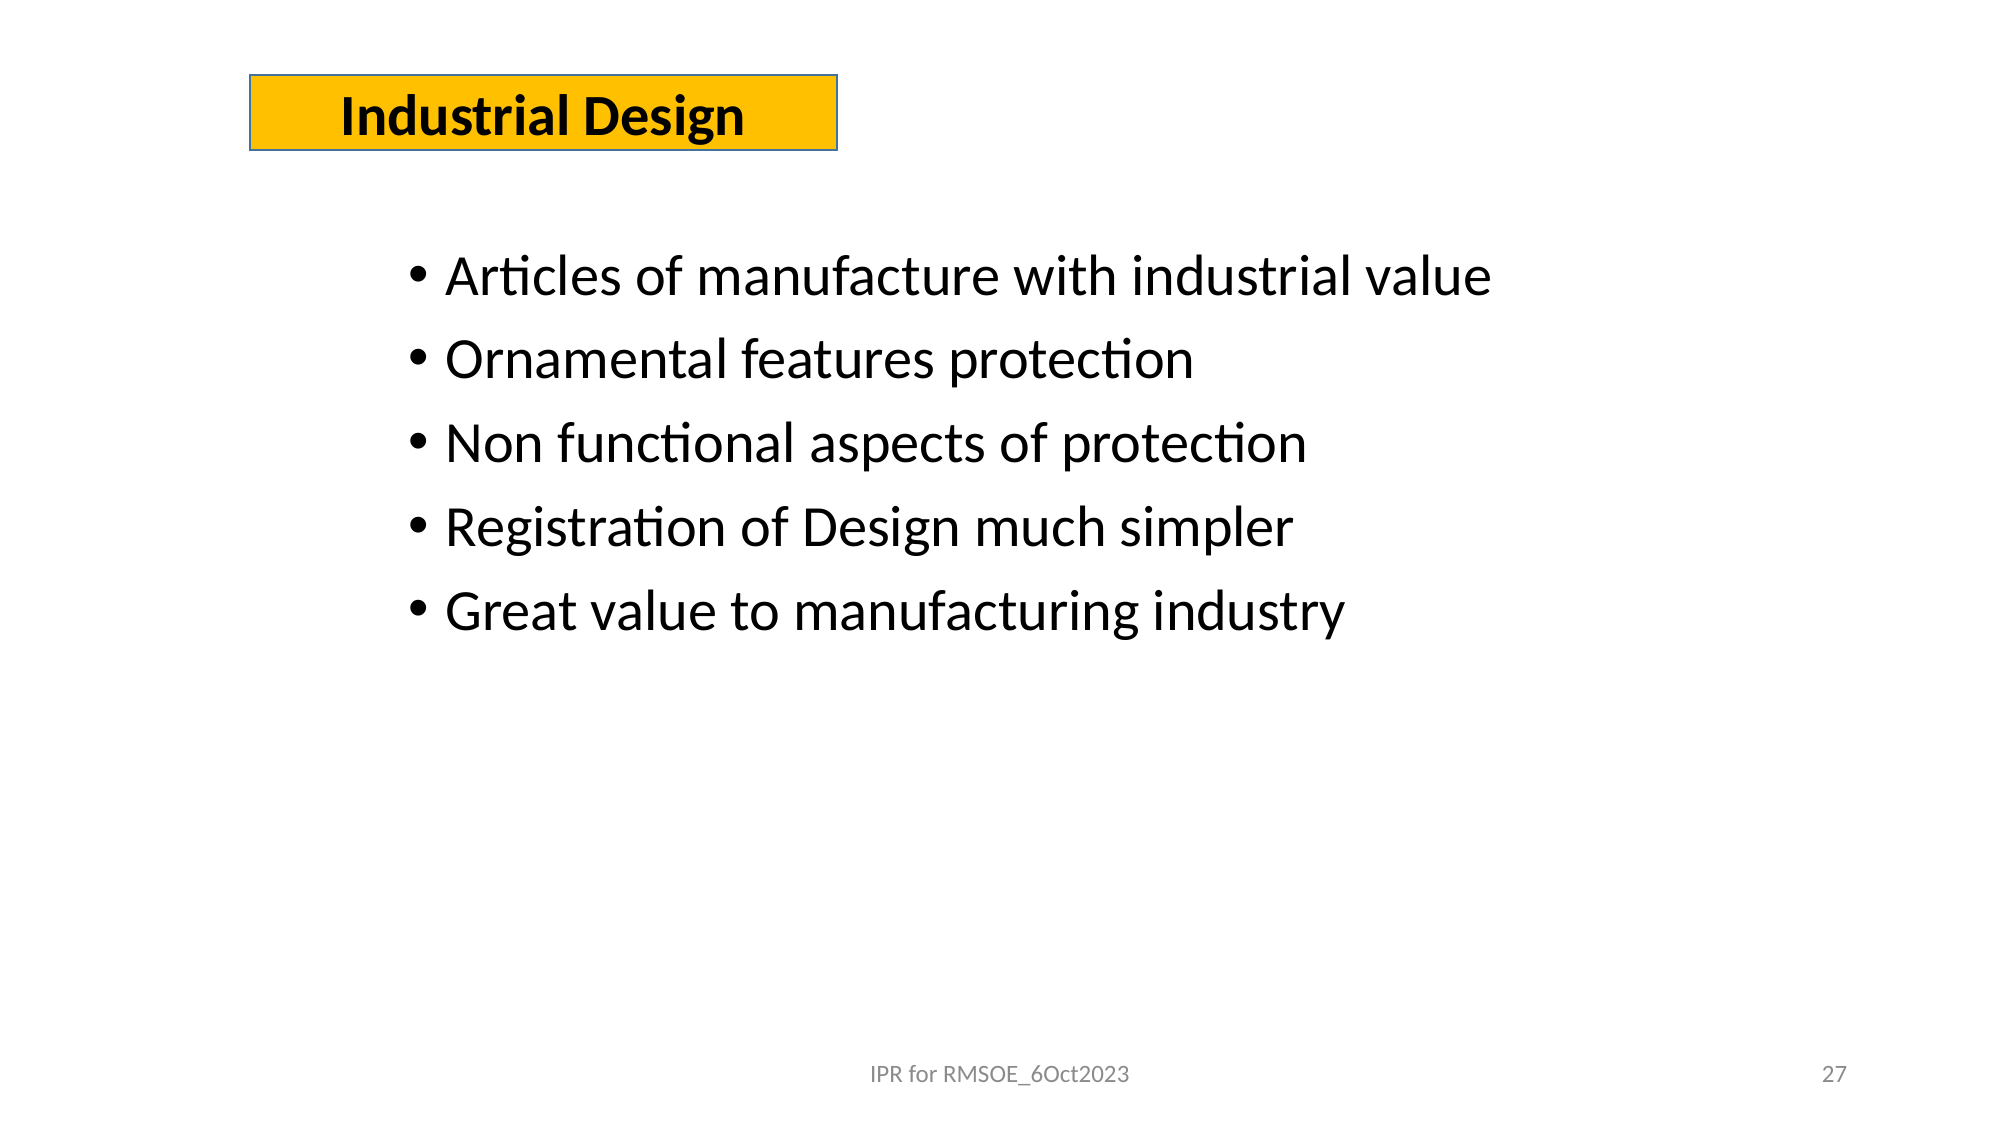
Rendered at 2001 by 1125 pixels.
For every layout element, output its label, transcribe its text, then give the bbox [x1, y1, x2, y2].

text_box Industrial Design [249, 74, 838, 151]
slide_number 27 [1412, 1042, 1863, 1103]
list Articles of manufacture with industrial value Ornamental features protection Non functional aspects of protection Registration of Design much simpler Great value to manufacturing industry [393, 237, 1609, 903]
footer IPR for RMSOE_6Oct2023 [662, 1042, 1338, 1103]
